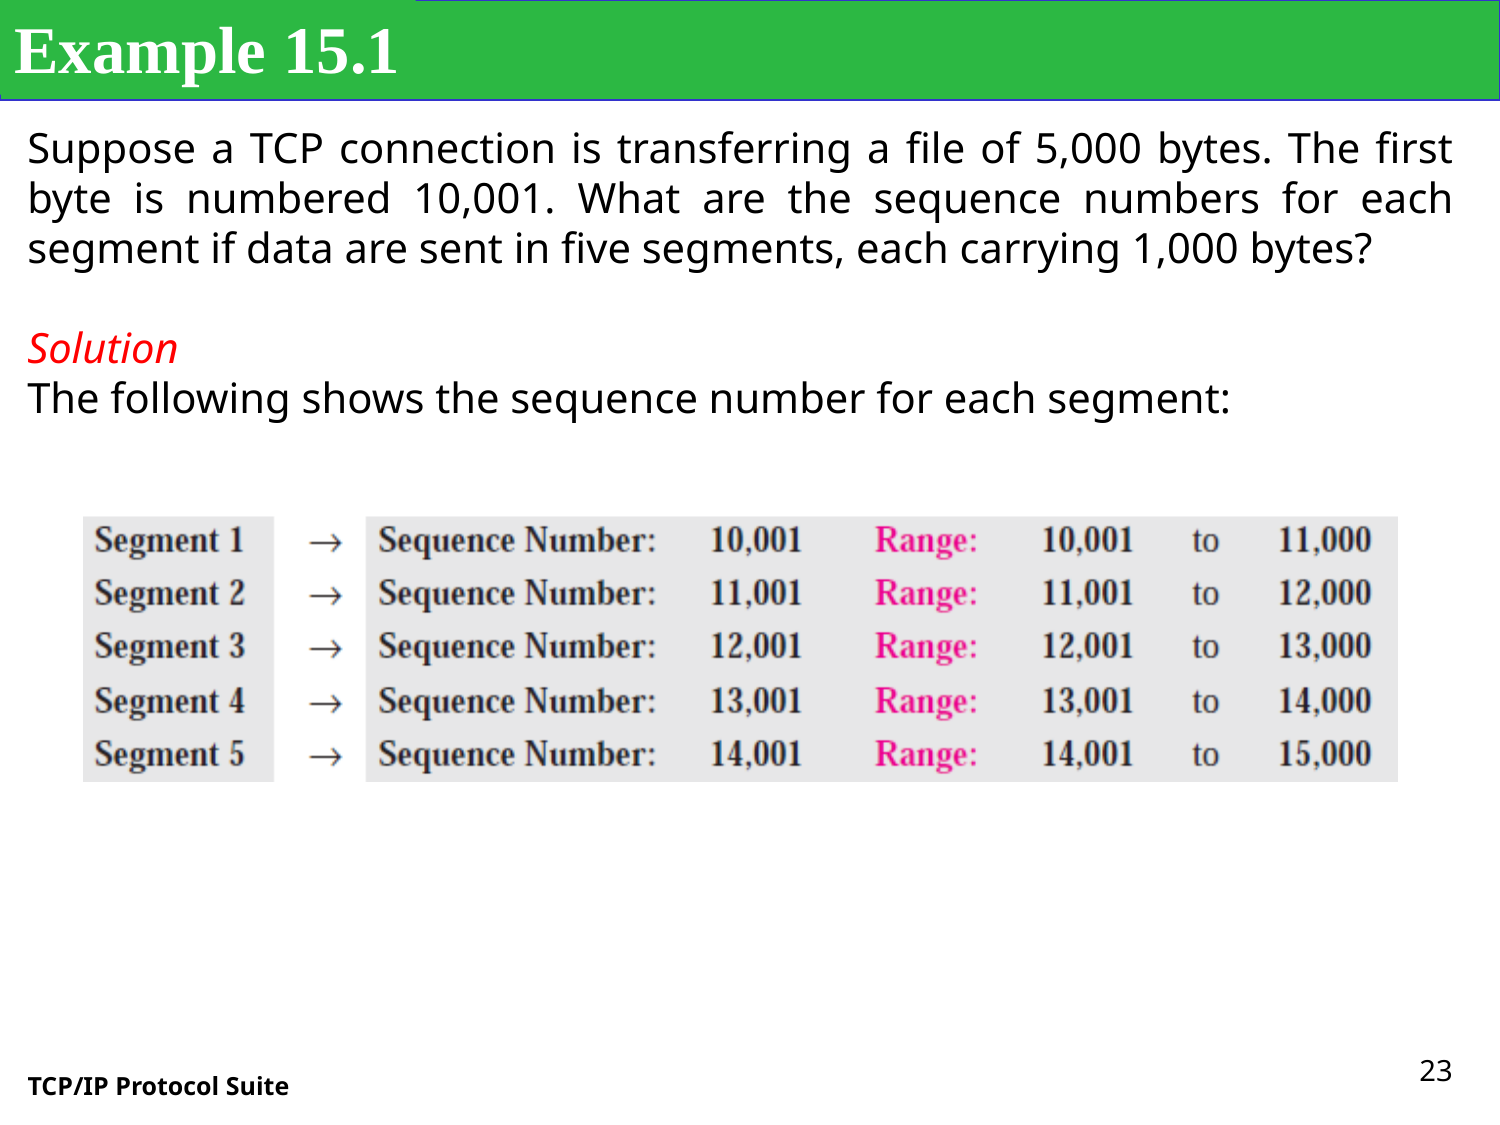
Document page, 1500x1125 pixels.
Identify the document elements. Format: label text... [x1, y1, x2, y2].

slide_number 23 [1155, 1024, 1468, 1100]
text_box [0, 0, 1500, 100]
footer TCP/IP Protocol Suite [12, 1032, 488, 1108]
text_box Suppose a TCP connection is transferring a file of 5,000 bytes. The first byte is numbered 10,001. What are the sequence numbers for each segment if data are sent in five segments, each carrying 1,000 bytes? Solution The following shows the sequence number for each segment: [12, 114, 1469, 430]
picture [83, 515, 1398, 782]
